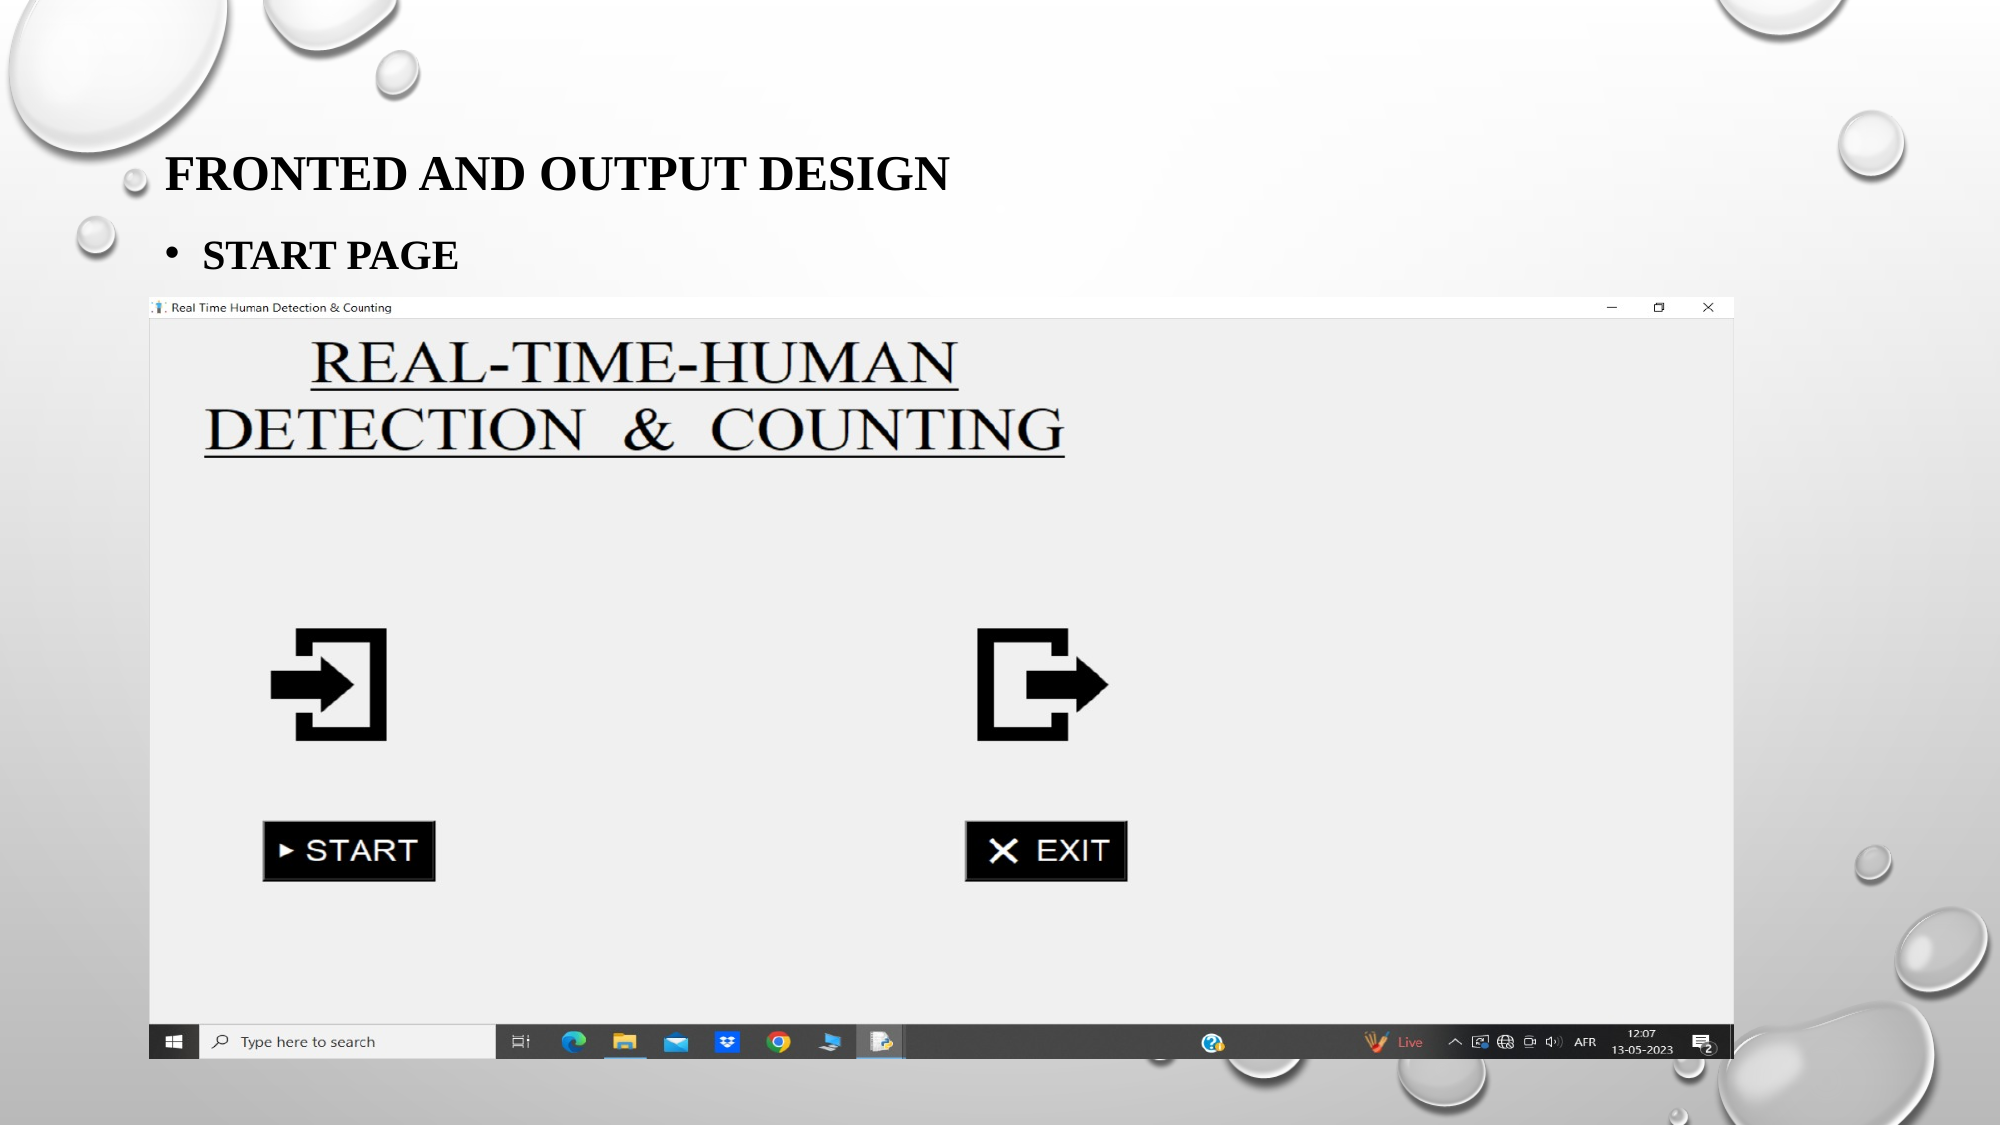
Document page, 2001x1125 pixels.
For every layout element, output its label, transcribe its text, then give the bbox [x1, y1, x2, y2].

picture [0, 0, 2000, 1125]
list Start Page [149, 210, 1850, 950]
title FRONTED AND OUTPUT DESIGN [149, 101, 1851, 210]
